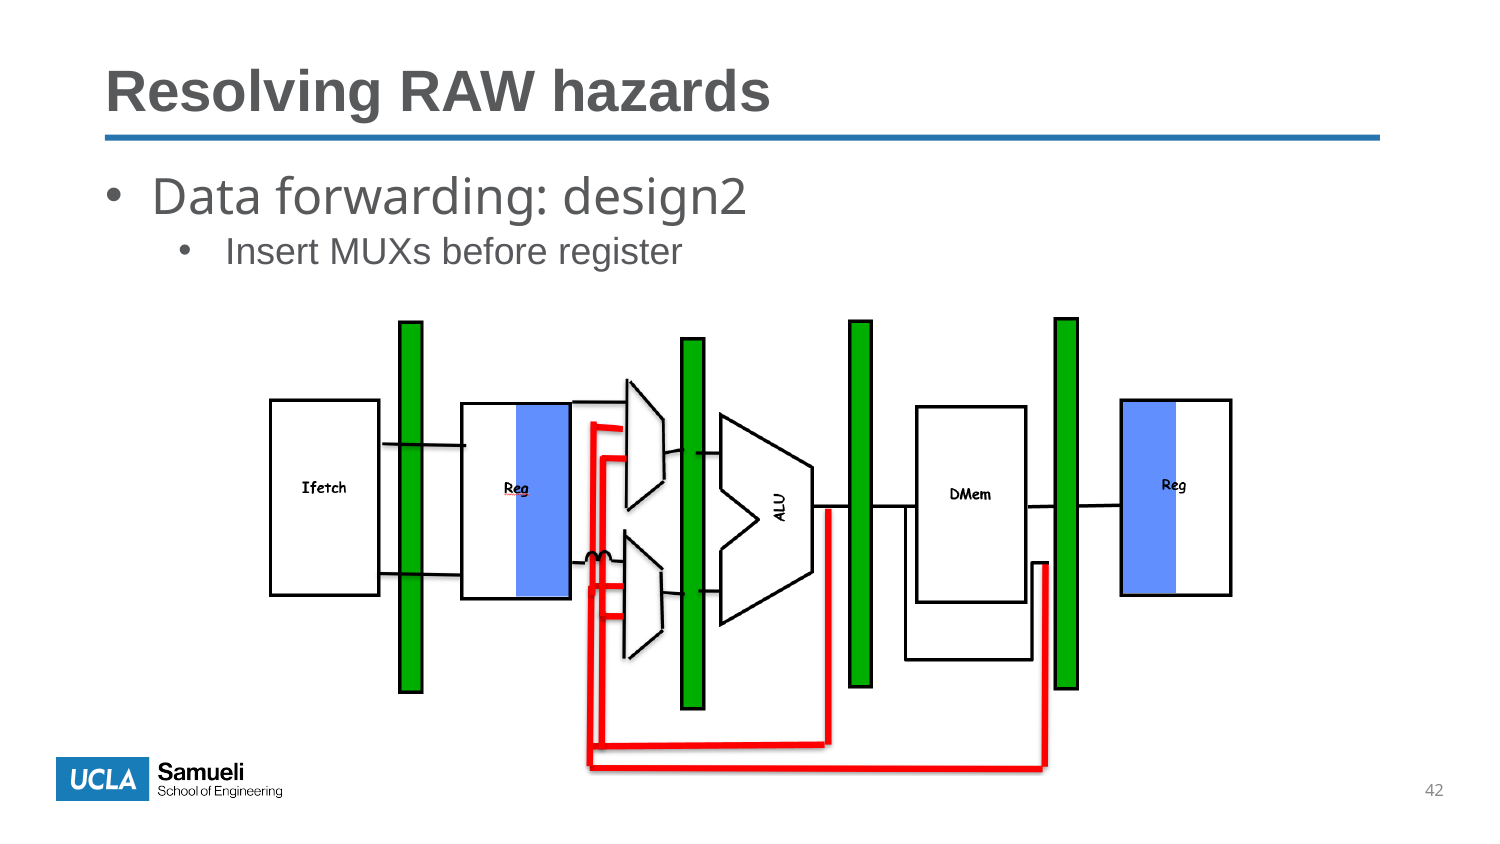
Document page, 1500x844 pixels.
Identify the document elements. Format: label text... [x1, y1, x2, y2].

slide_number 42 [1425, 780, 1500, 840]
picture [56, 313, 1240, 801]
text_box Data forwarding: design2 Insert MUXs before register [104, 164, 1444, 273]
text_box Resolving RAW hazards [104, 61, 1380, 125]
